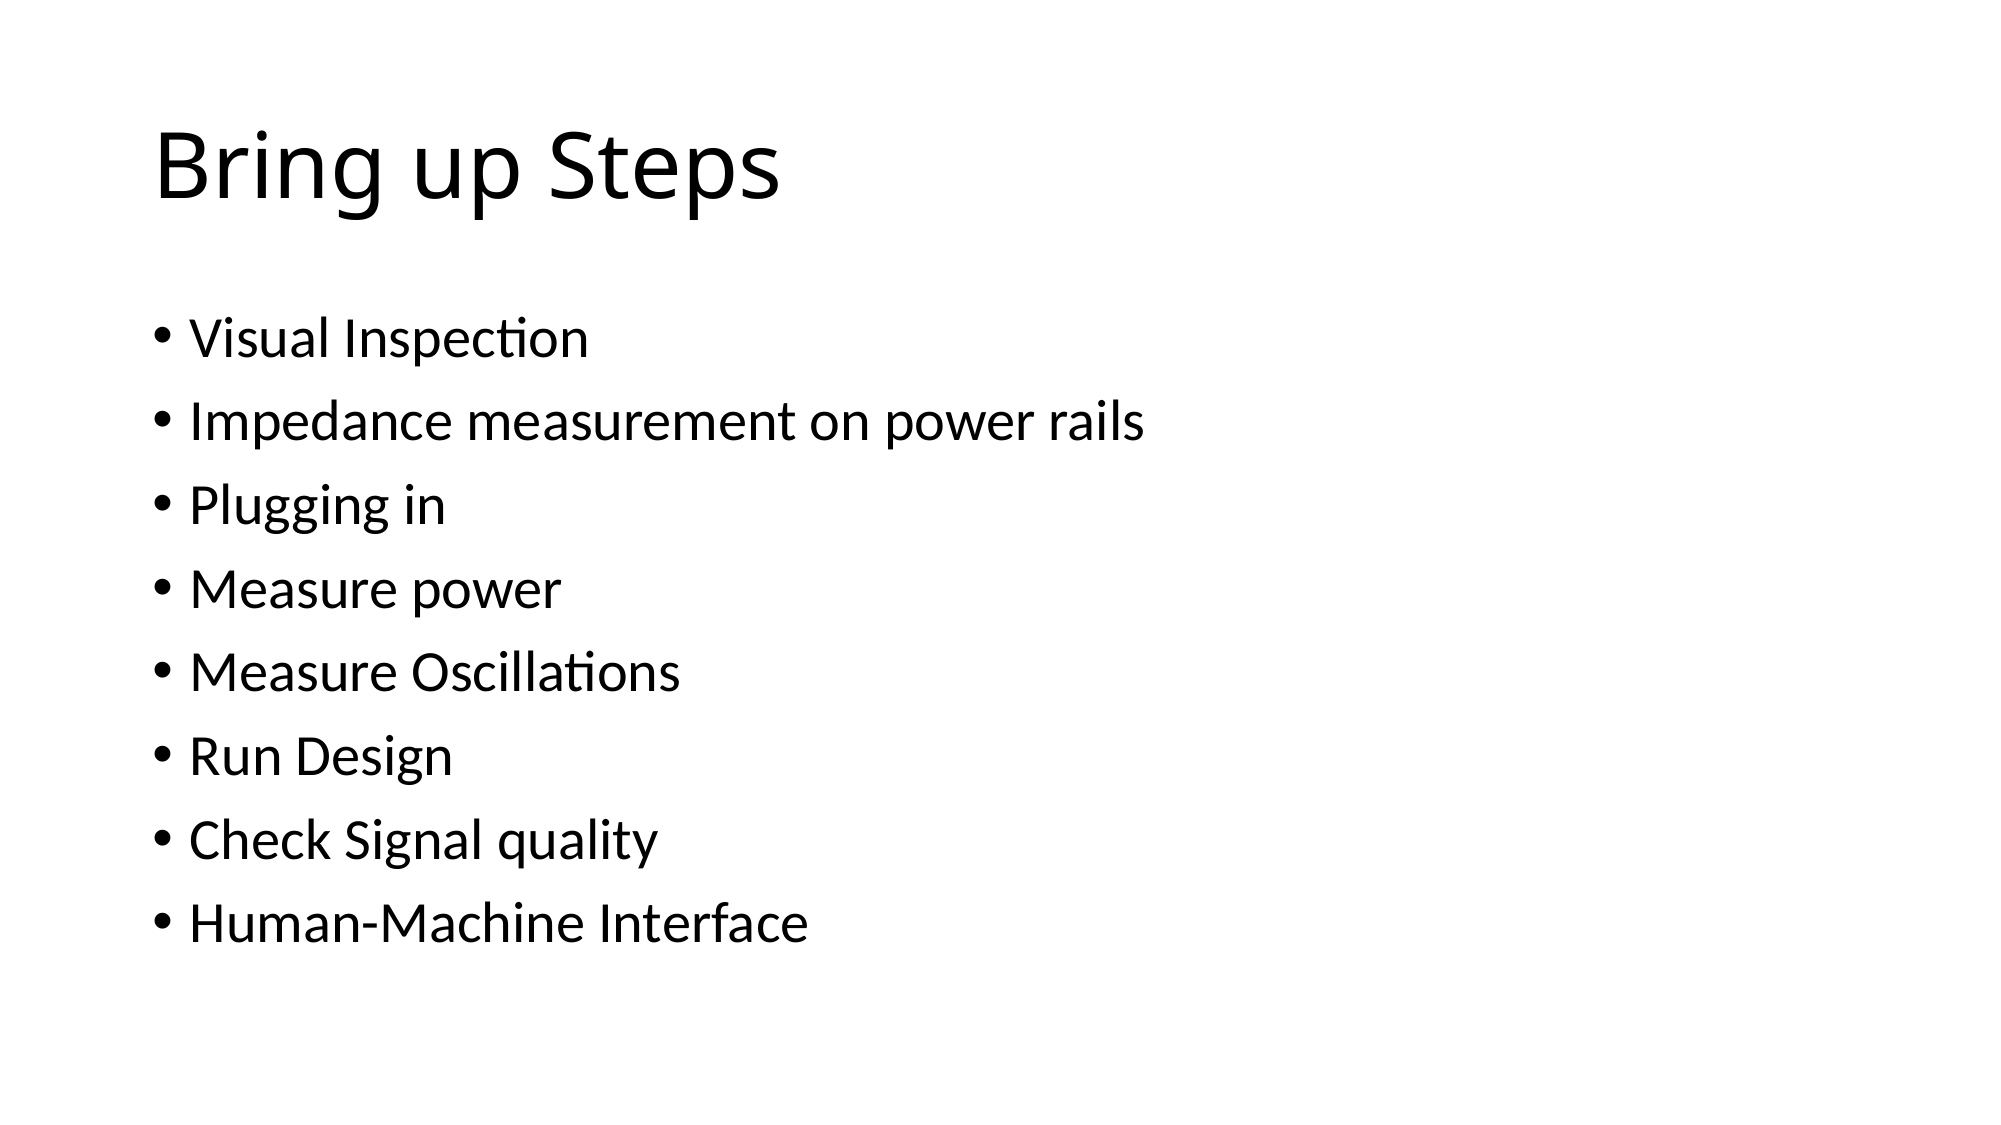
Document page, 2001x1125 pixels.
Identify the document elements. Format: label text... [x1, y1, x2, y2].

list Visual Inspection Impedance measurement on power rails Plugging in Measure power Measure Oscillations Run Design Check Signal quality Human-Machine Interface [137, 299, 1863, 1014]
title Bring up Steps [137, 59, 1863, 278]
